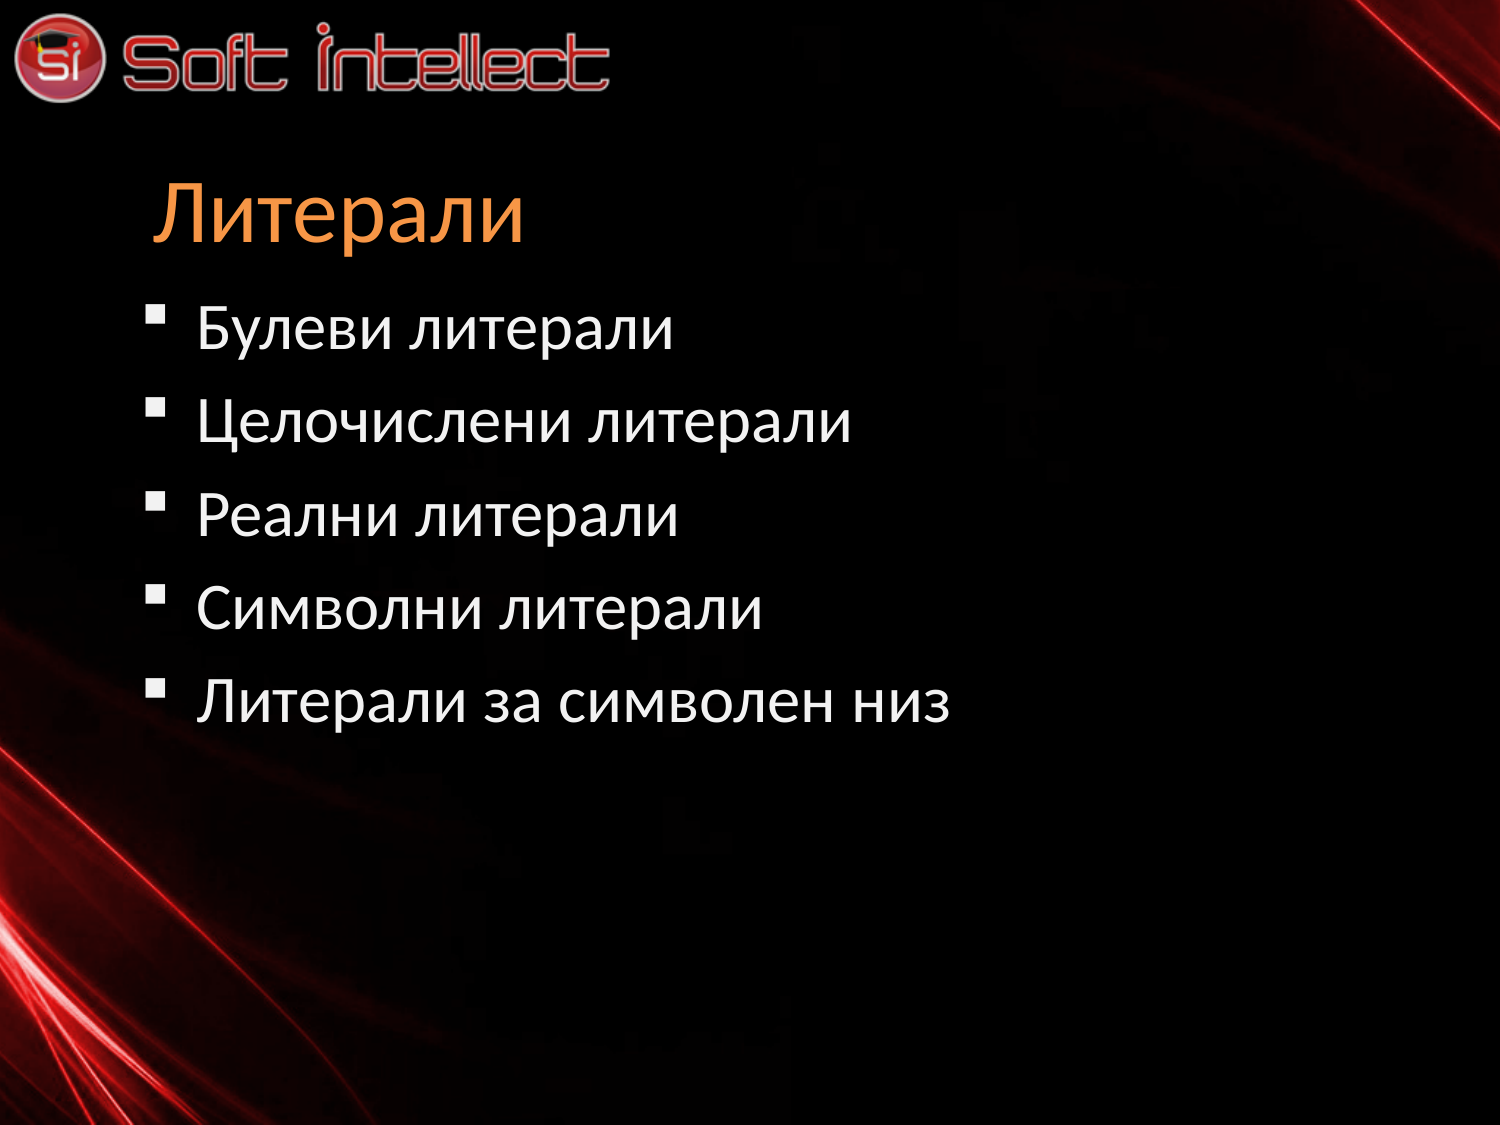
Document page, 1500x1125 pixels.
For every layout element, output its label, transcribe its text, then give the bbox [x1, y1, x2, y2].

list Булеви литерали Целочислени литерали Реални литерали Символни литерали Литерали за символен низ [125, 275, 1375, 1018]
title Литерали [137, 112, 1488, 300]
picture [0, 0, 1500, 1125]
